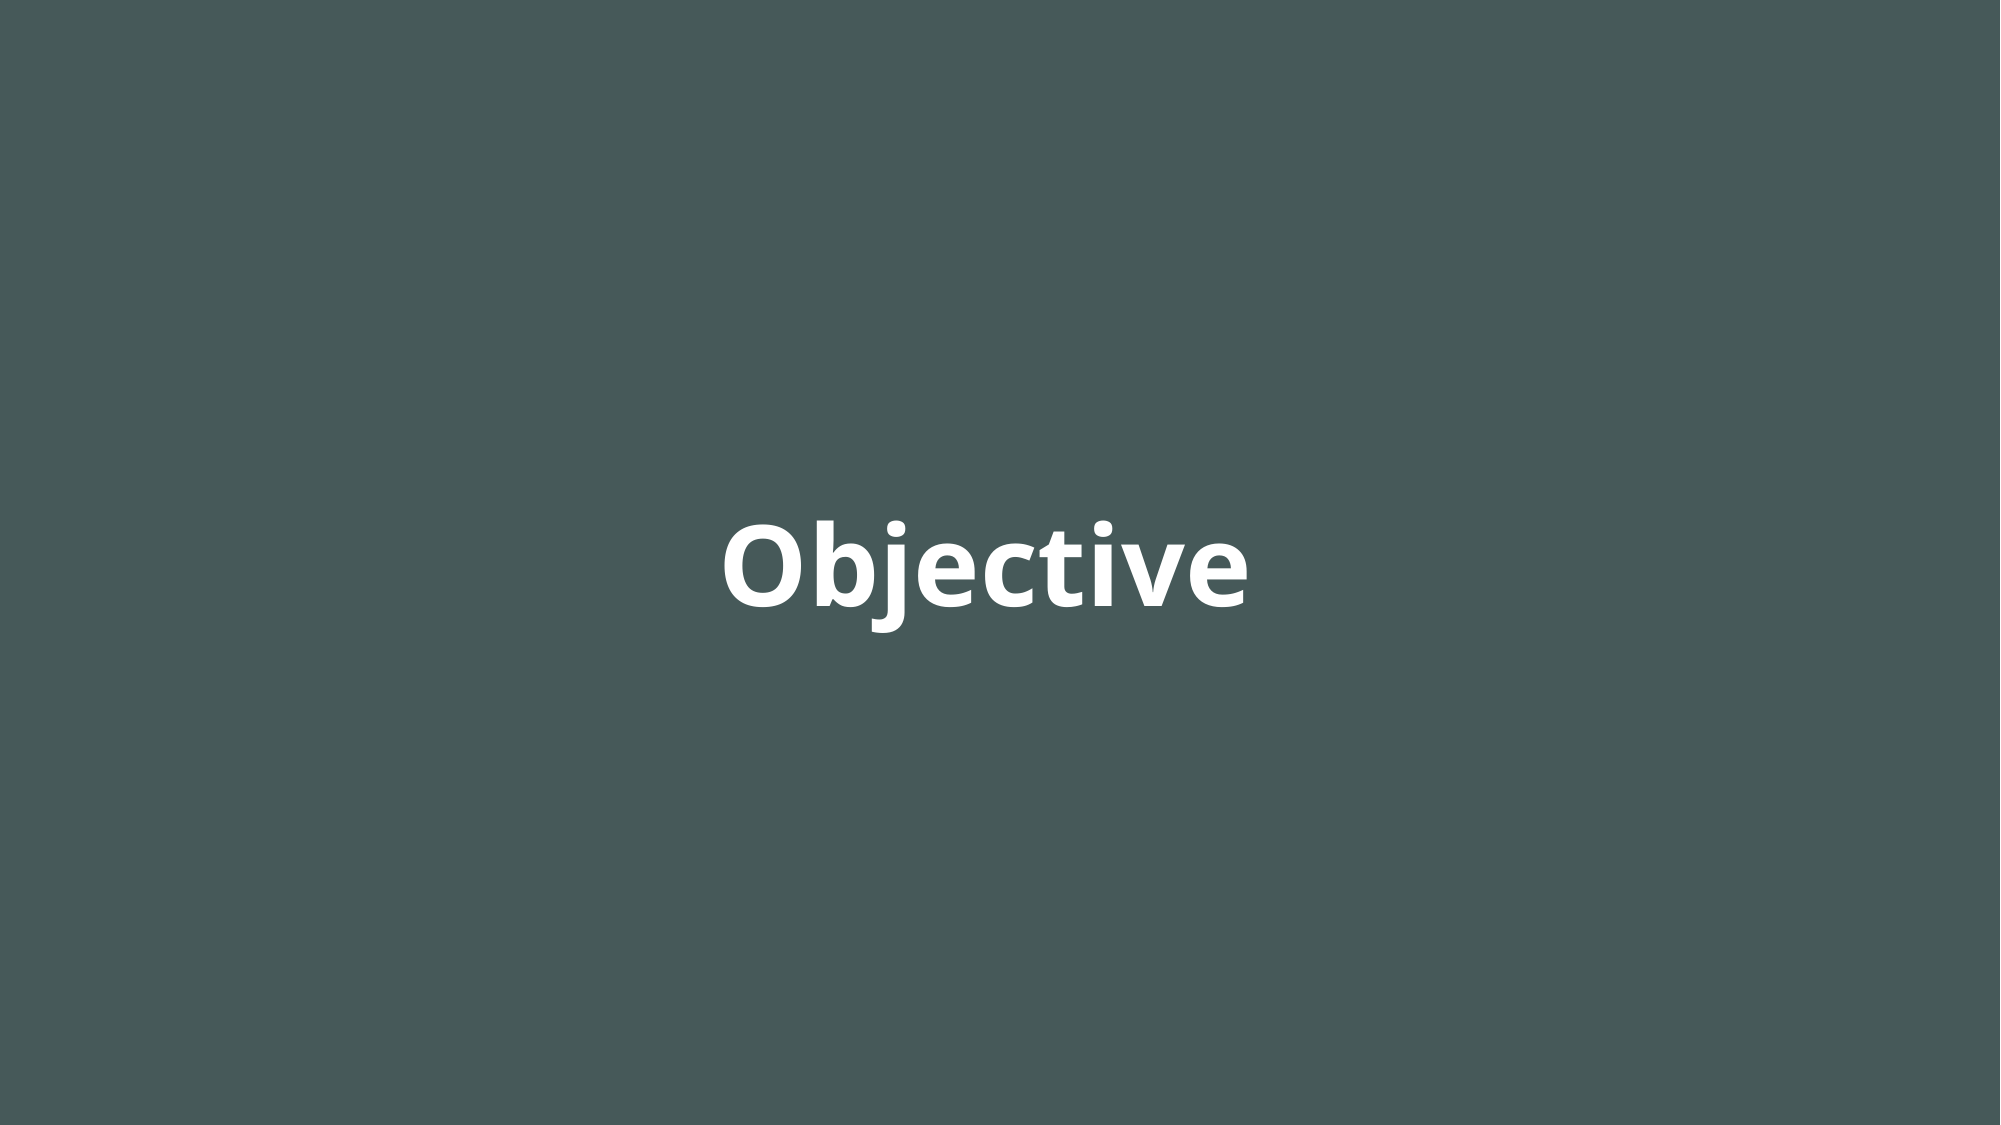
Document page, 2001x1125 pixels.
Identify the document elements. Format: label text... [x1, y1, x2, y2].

text_box Objective [704, 486, 1296, 637]
